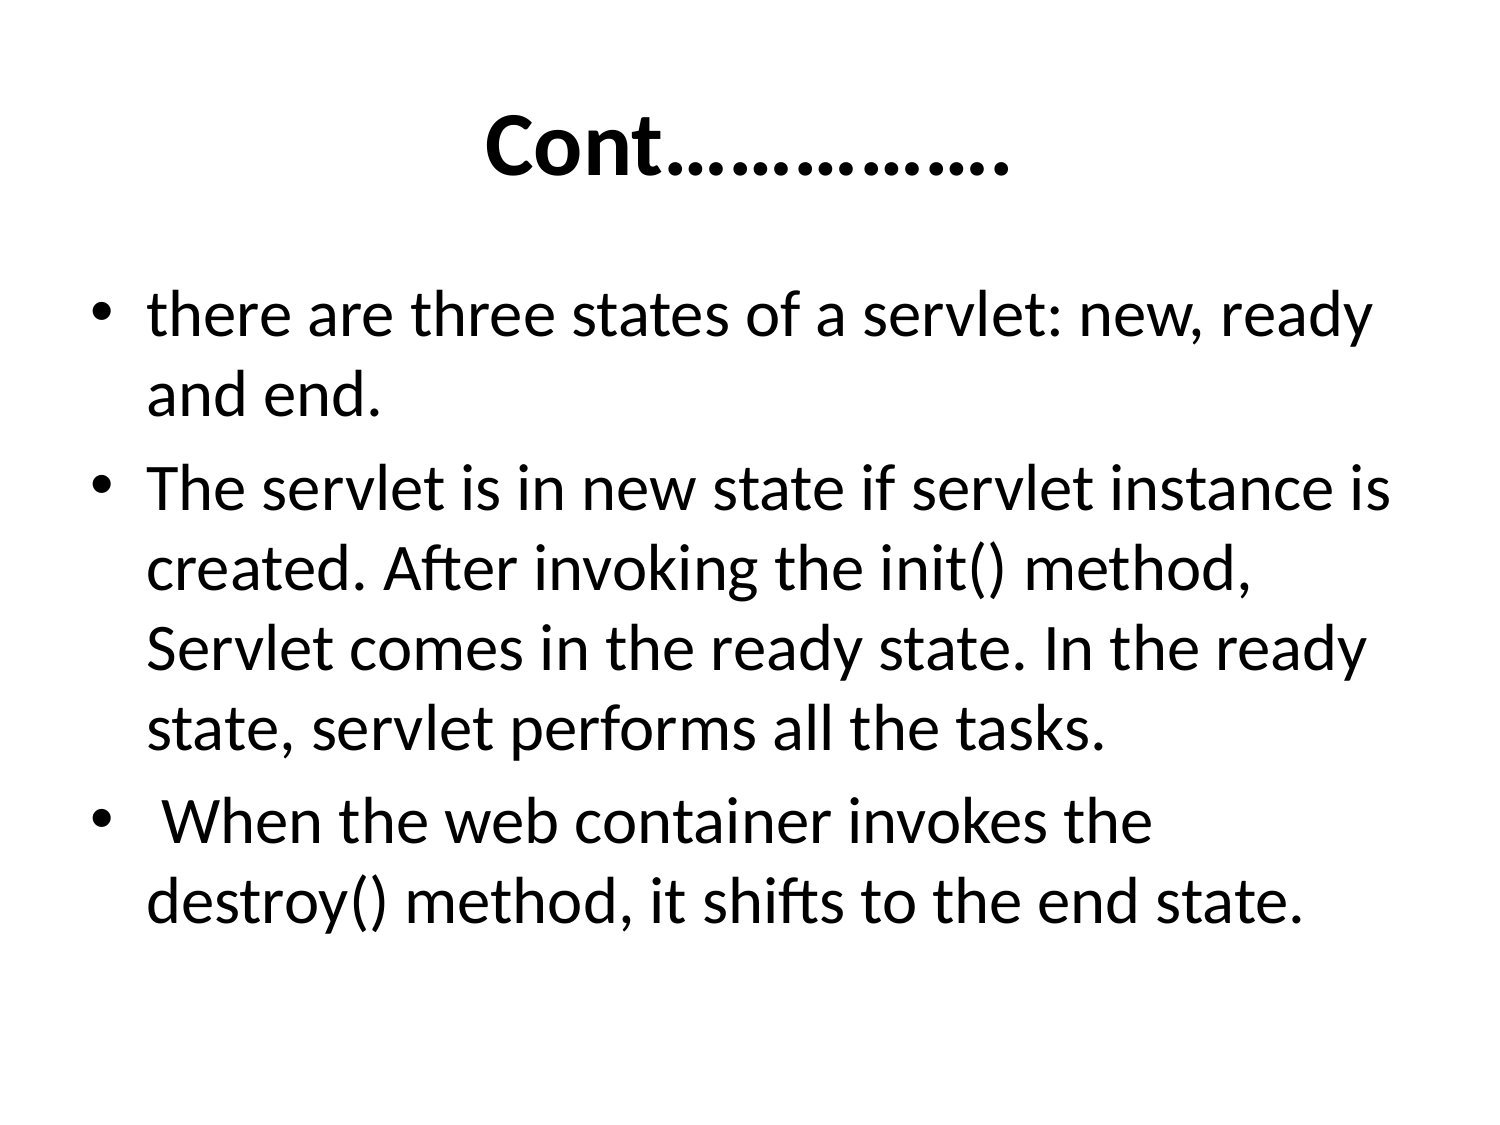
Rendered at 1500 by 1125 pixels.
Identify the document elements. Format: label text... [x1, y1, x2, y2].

list there are three states of a servlet: new, ready and end. The servlet is in new state if servlet instance is created. After invoking the init() method, Servlet comes in the ready state. In the ready state, servlet performs all the tasks. When the web container invokes the destroy() method, it shifts to the end state. [75, 262, 1425, 1005]
title Cont……………. [75, 45, 1425, 233]
